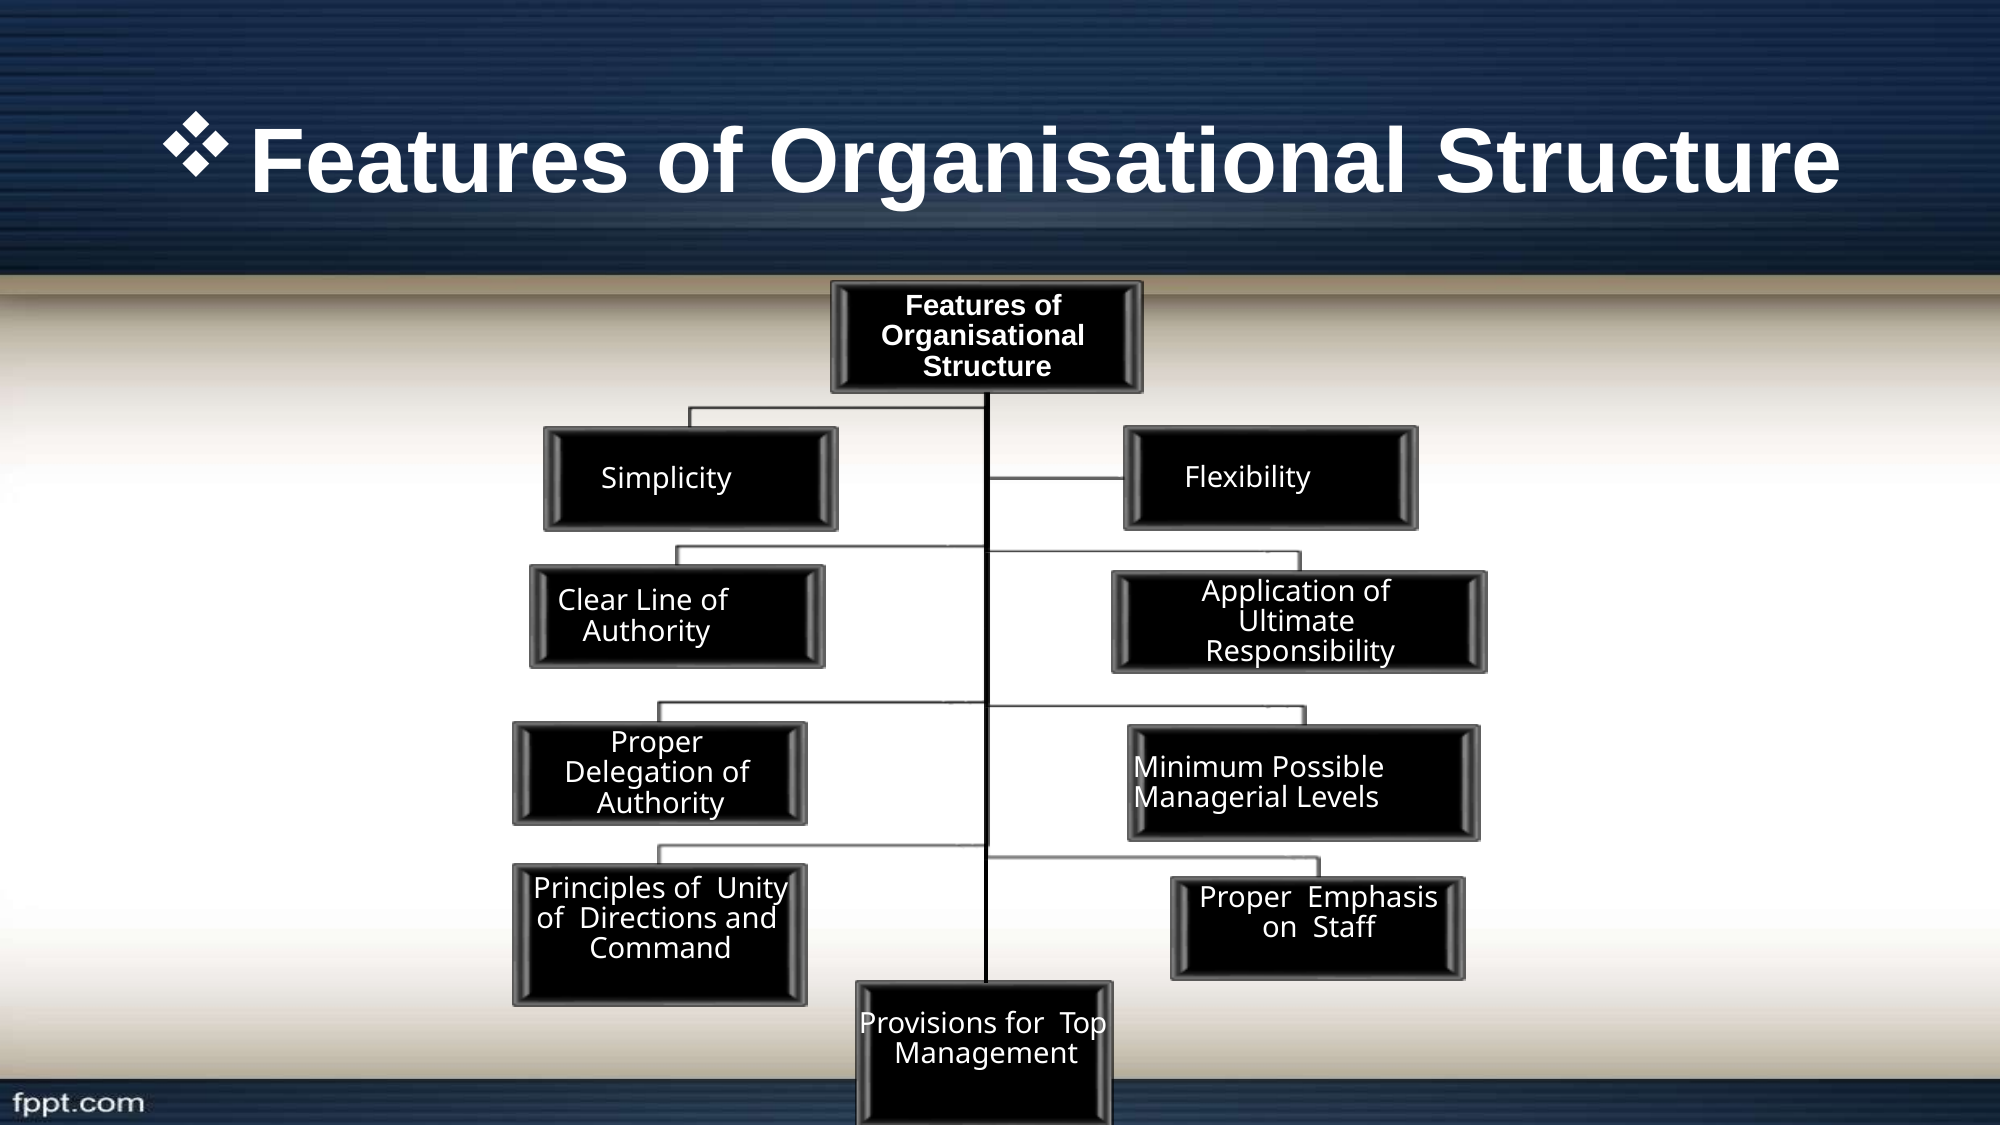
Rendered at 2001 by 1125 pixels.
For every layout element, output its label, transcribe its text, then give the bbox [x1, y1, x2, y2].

picture [0, 0, 2000, 1125]
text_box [512, 279, 1488, 1103]
text_box Features of Organisational Structure [72, 98, 1925, 211]
